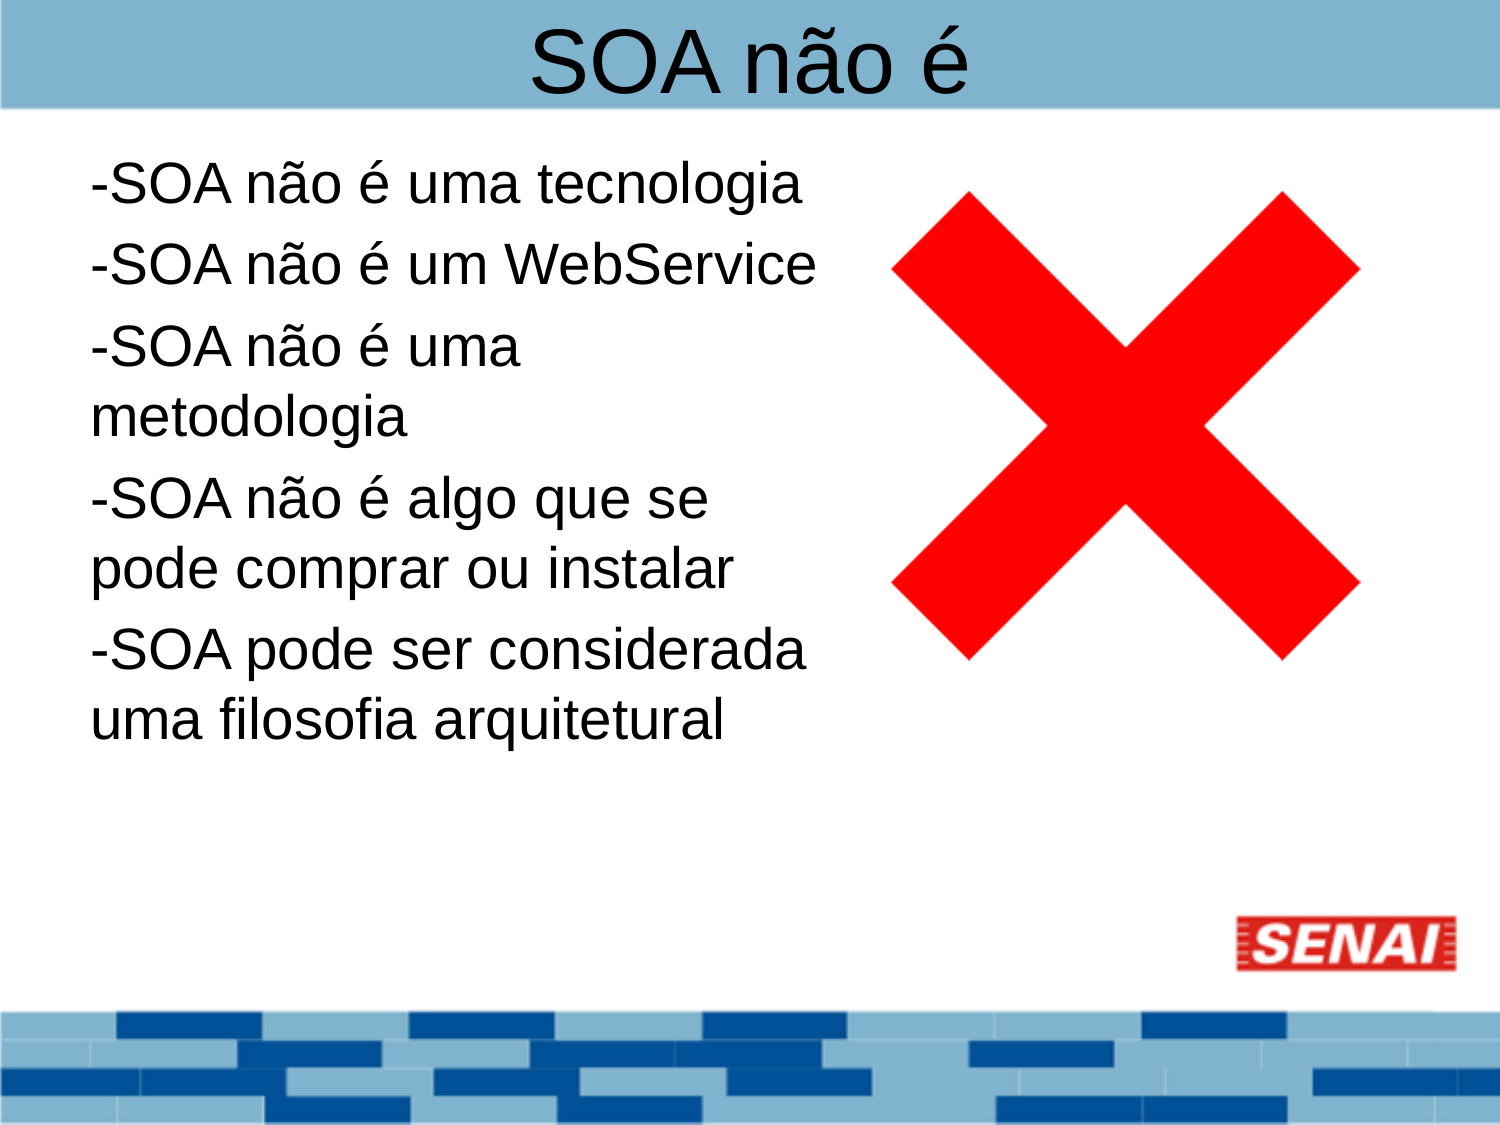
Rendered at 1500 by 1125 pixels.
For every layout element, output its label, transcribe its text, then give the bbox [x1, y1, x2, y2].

title SOA não é [75, 0, 1425, 114]
picture [0, 0, 1500, 1125]
list -SOA não é uma tecnologia -SOA não é um WebService -SOA não é uma metodologia -SOA não é algo que se pode comprar ou instalar -SOA pode ser considerada uma filosofia arquitetural [75, 137, 857, 894]
